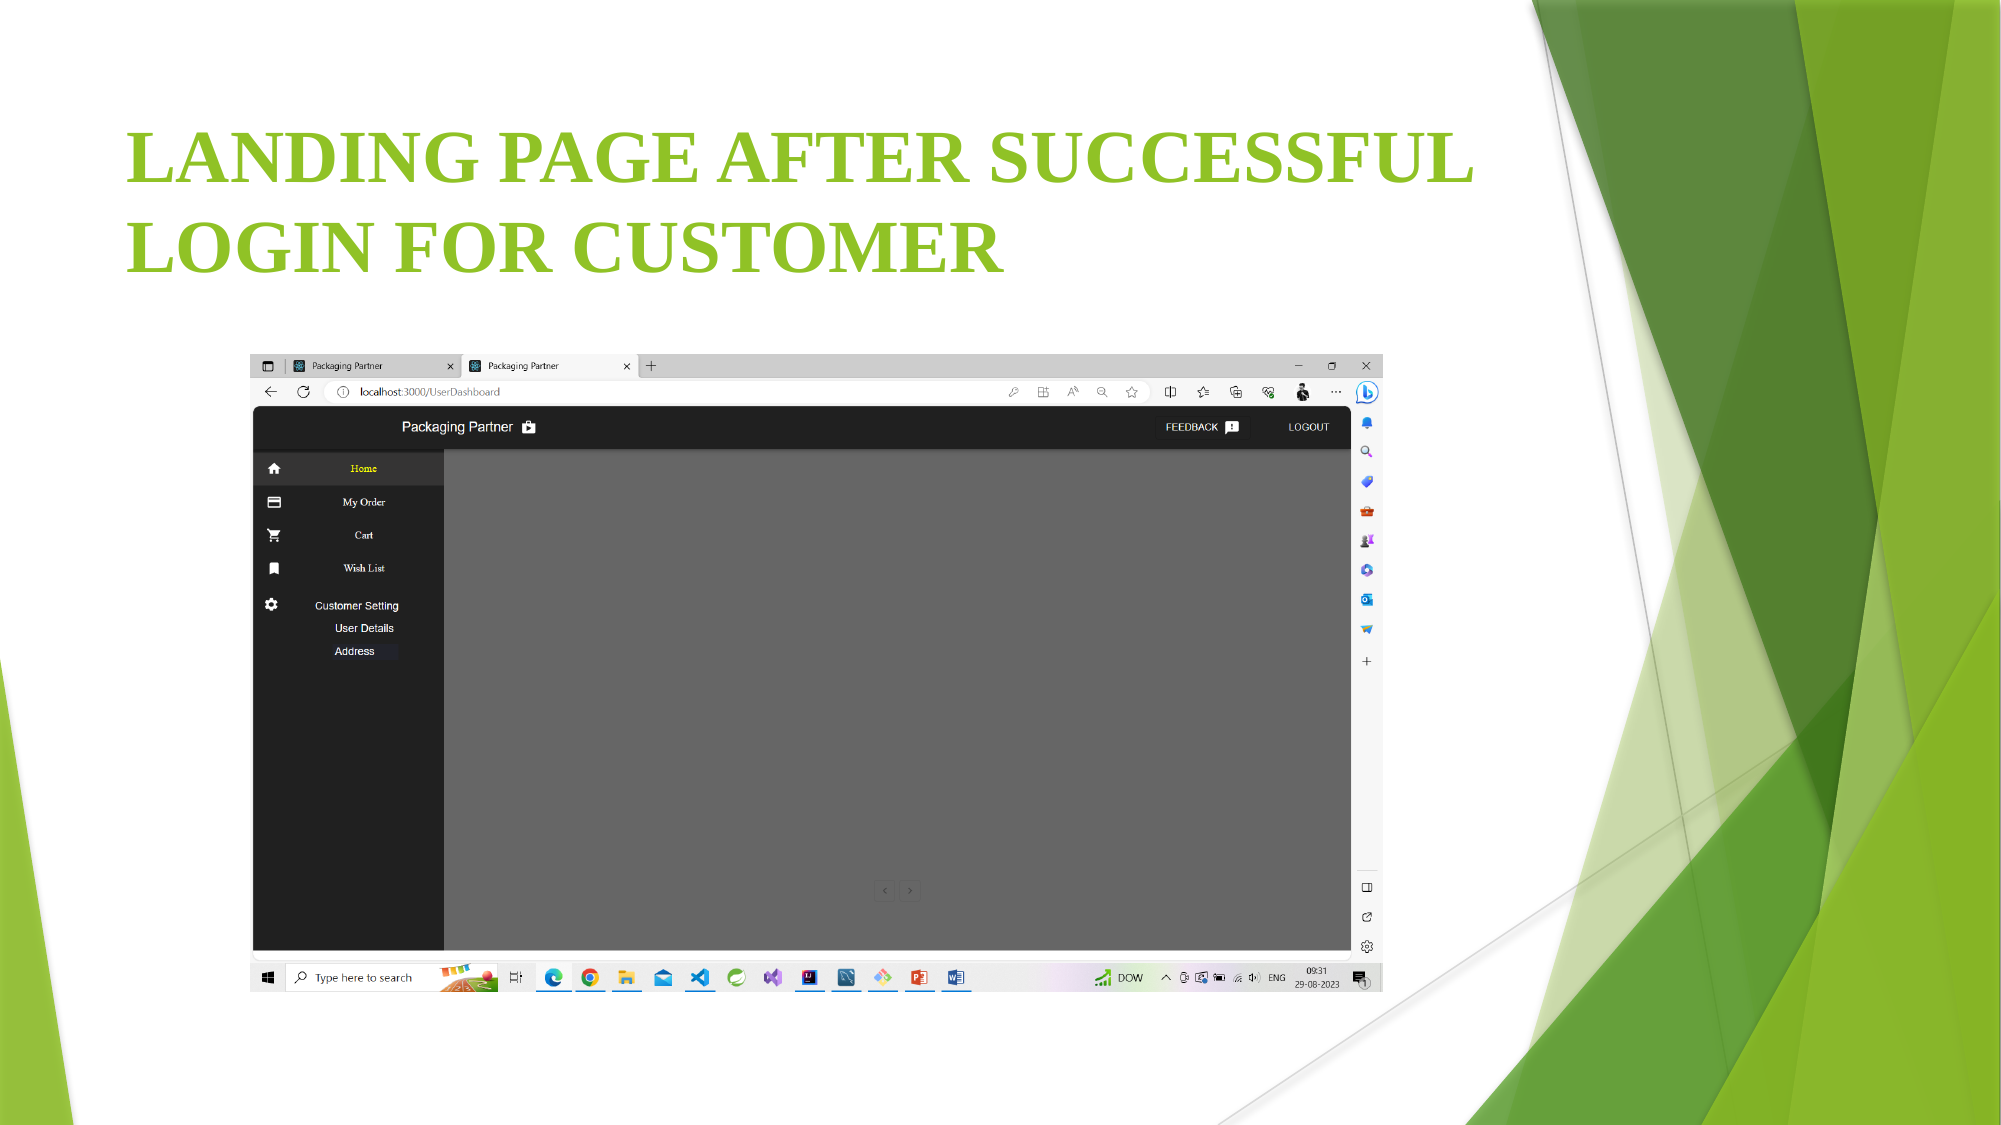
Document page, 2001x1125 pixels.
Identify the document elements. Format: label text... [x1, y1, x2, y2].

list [249, 353, 1383, 992]
title LANDING PAGE AFTER SUCCESSFUL LOGIN FOR CUSTOMER [111, 99, 1522, 317]
